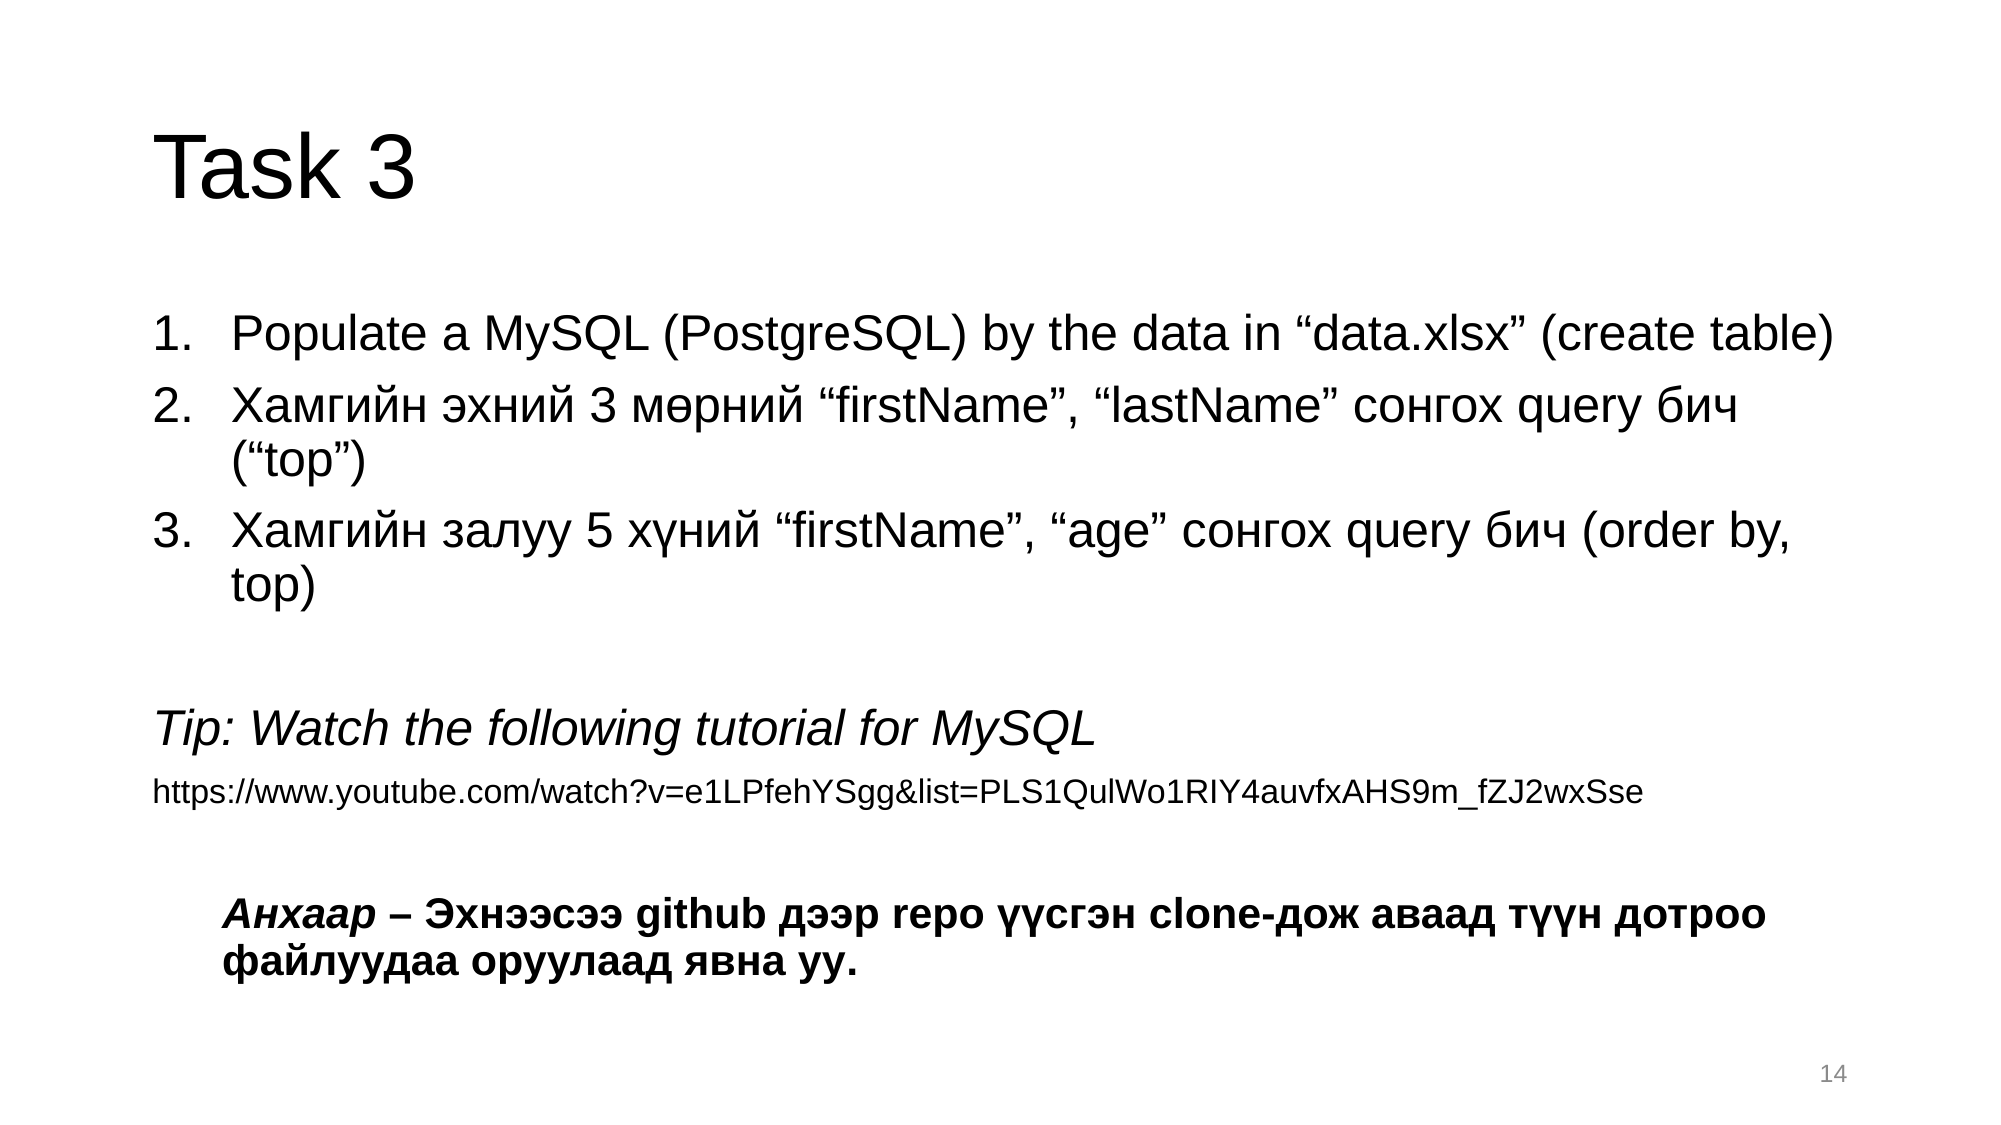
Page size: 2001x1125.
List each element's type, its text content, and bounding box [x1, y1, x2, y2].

slide_number 14 [1412, 1042, 1863, 1103]
list Populate a MySQL (PostgreSQL) by the data in “data.xlsx” (create table) Хамгийн эхний 3 мөрний “firstName”, “lastName” сонгох query бич (“top”) Хамгийн залуу 5 хүний “firstName”, “age” сонгох query бич (order by, top) Tip: Watch the following tutorial for MySQL https://www.youtube.com/watch?v=e1LPfehYSgg&list=PLS1QulWo1RIY4auvfxAHS9m_fZJ2wxSse Анхаар – Эхнээсээ github дээр repo үүсгэн clone-дож аваад түүн дотроо файлуудаа оруулаад явна уу. [137, 299, 1863, 1014]
title Task 3 [137, 59, 1863, 278]
